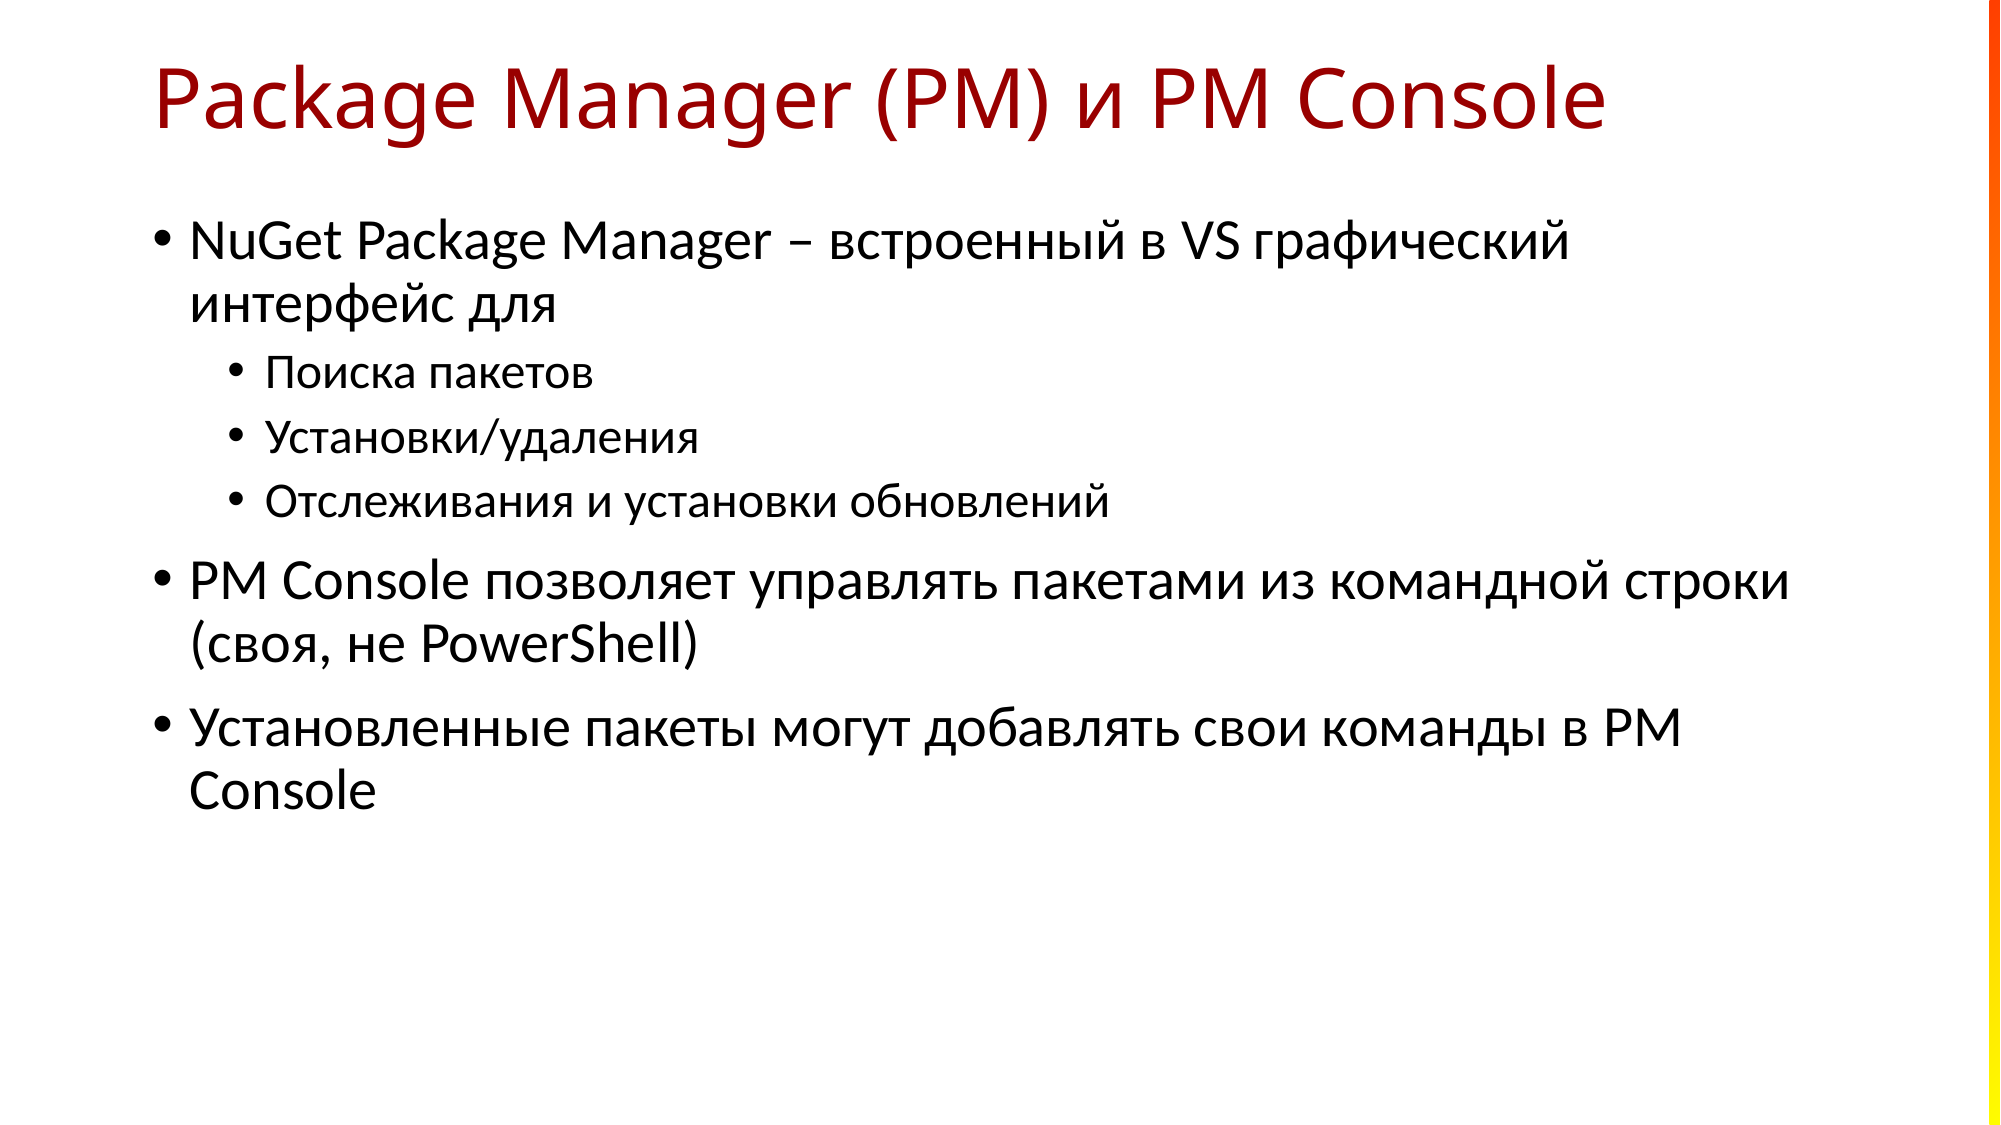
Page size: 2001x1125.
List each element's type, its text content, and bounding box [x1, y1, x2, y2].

title Package Manager (PM) и PM Console [137, 22, 1863, 182]
list NuGet Package Manager – встроенный в VS графический интерфейс для Поиска пакетов Установки/удаления Отслеживания и установки обновлений PM Console позволяет управлять пакетами из командной строки (своя, не PowerShell) Установленные пакеты могут добавлять свои команды в PM Console [137, 201, 1863, 1027]
